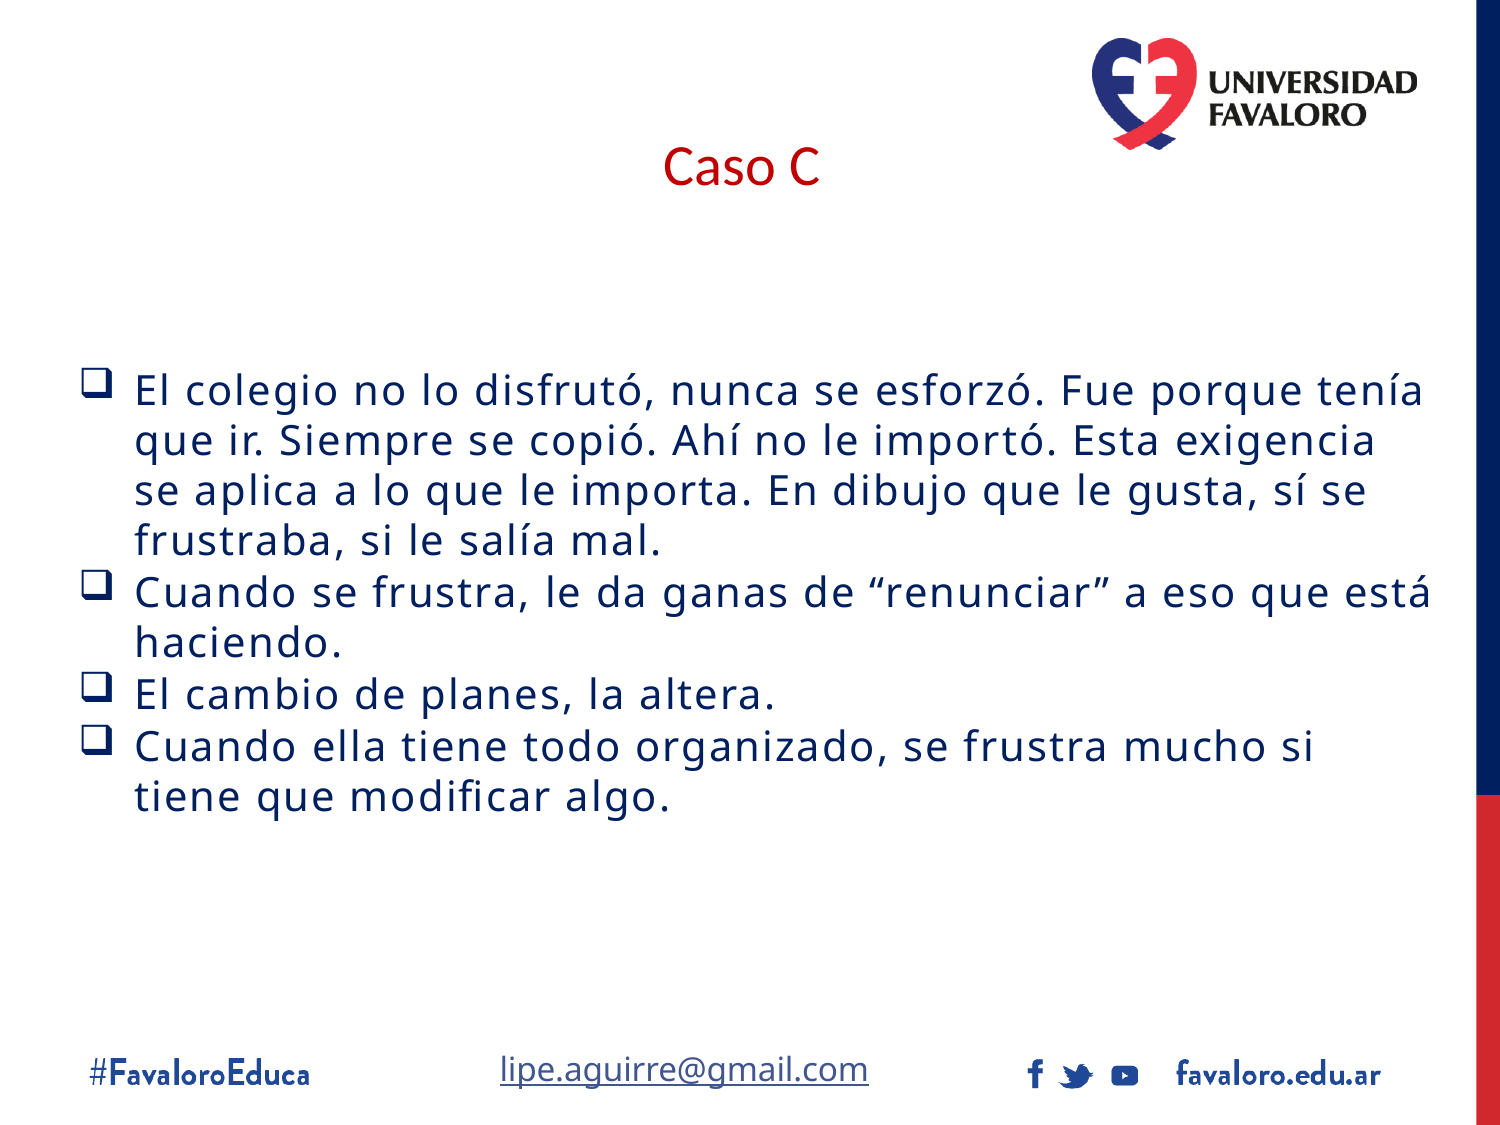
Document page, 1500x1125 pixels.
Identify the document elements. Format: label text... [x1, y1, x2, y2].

text_box El colegio no lo disfrutó, nunca se esforzó. Fue porque tenía que ir. Siempre se copió. Ahí no le importó. Esta exigencia se aplica a lo que le importa. En dibujo que le gusta, sí se frustraba, si le salía mal. Cuando se frustra, le da ganas de “renunciar” a eso que está haciendo. El cambio de planes, la altera. Cuando ella tiene todo organizado, se frustra mucho si tiene que modificar algo. [76, 361, 1438, 821]
title Caso C [287, 125, 1195, 315]
text_box lipe.aguirre@gmail.com [422, 1054, 945, 1094]
picture [1092, 38, 1417, 150]
picture [89, 1058, 309, 1085]
picture [1027, 1059, 1381, 1089]
